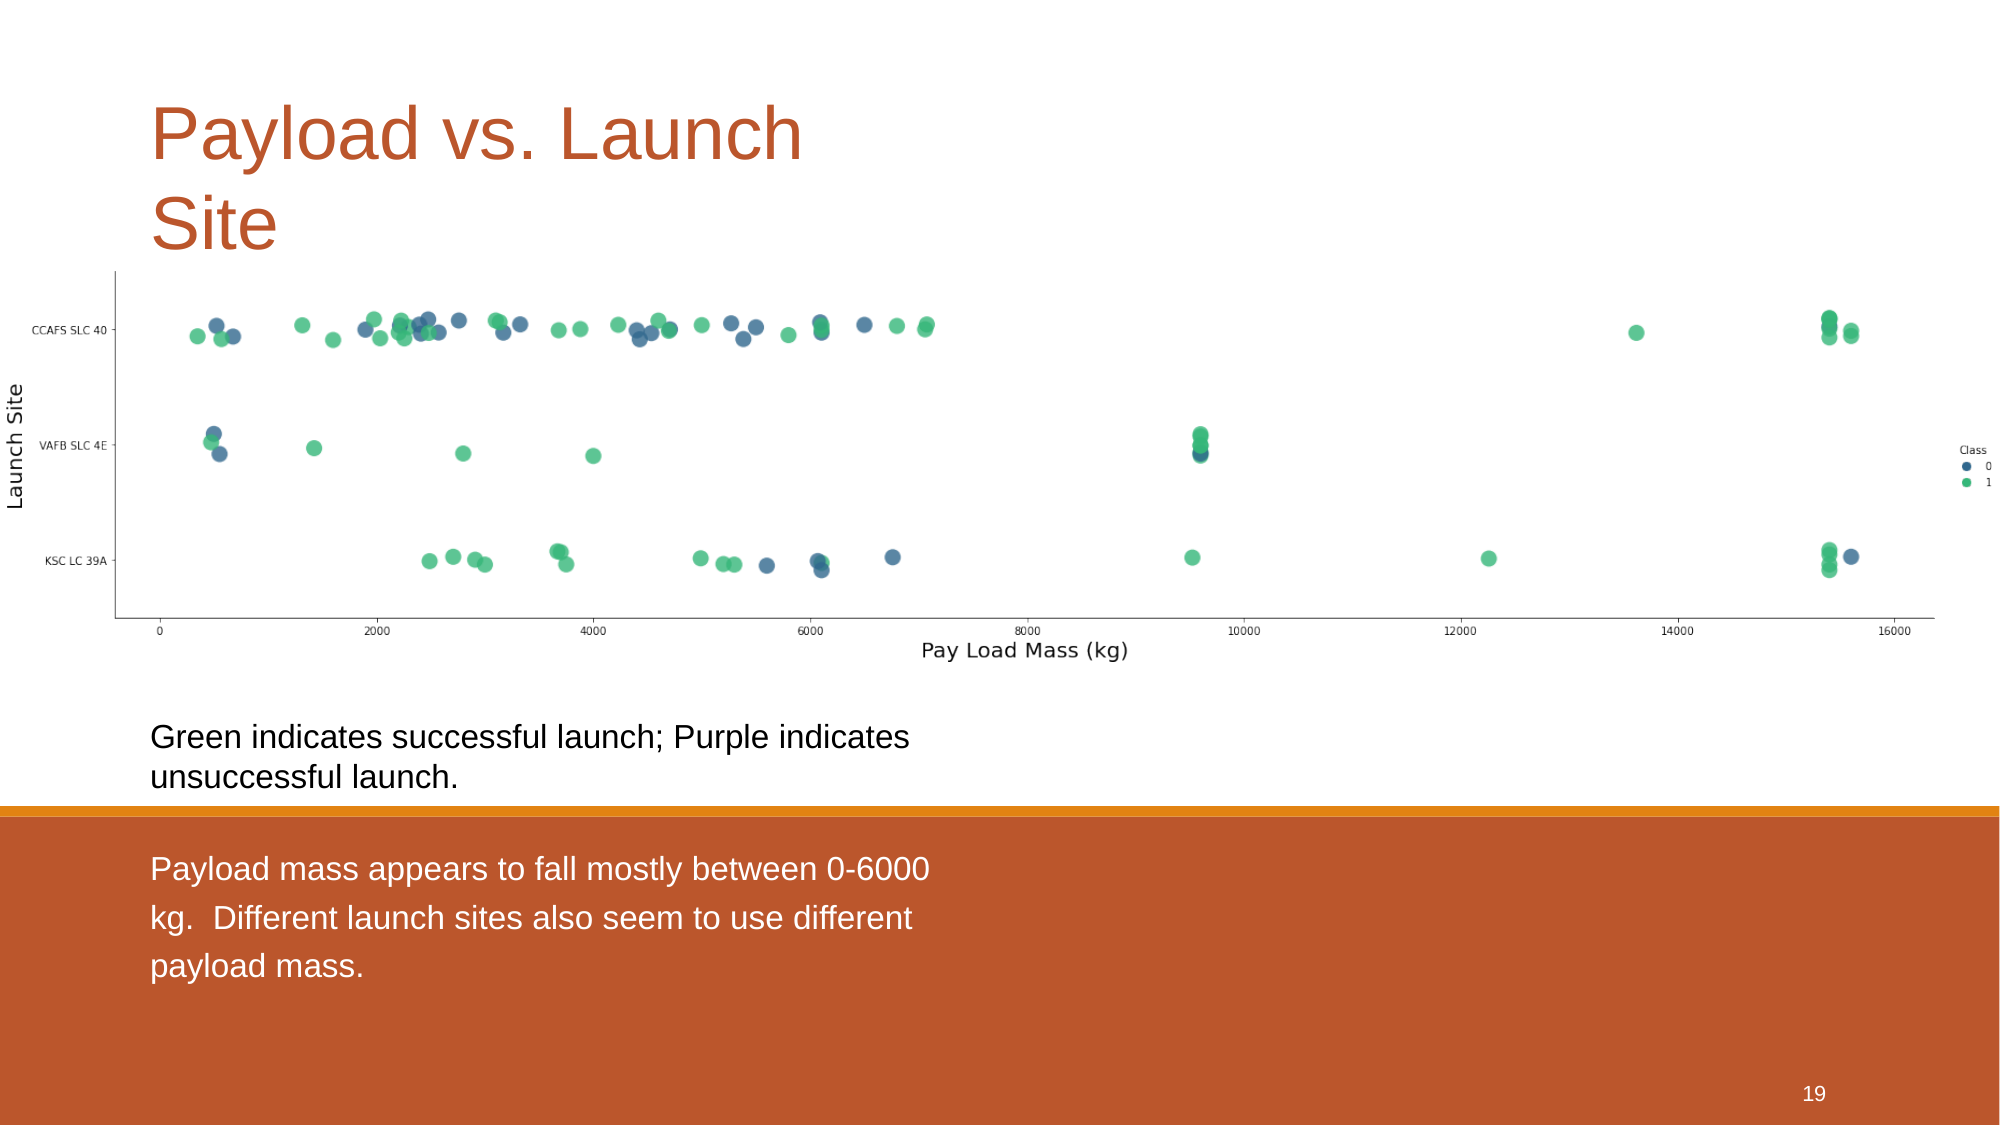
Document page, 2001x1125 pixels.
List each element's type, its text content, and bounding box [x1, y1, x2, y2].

text_box [6, 271, 1992, 662]
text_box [0, 806, 2000, 1125]
title Payload vs. Launch Site [148, 83, 809, 271]
text_box Green indicates successful launch; Purple indicates unsuccessful launch. [147, 712, 1110, 795]
